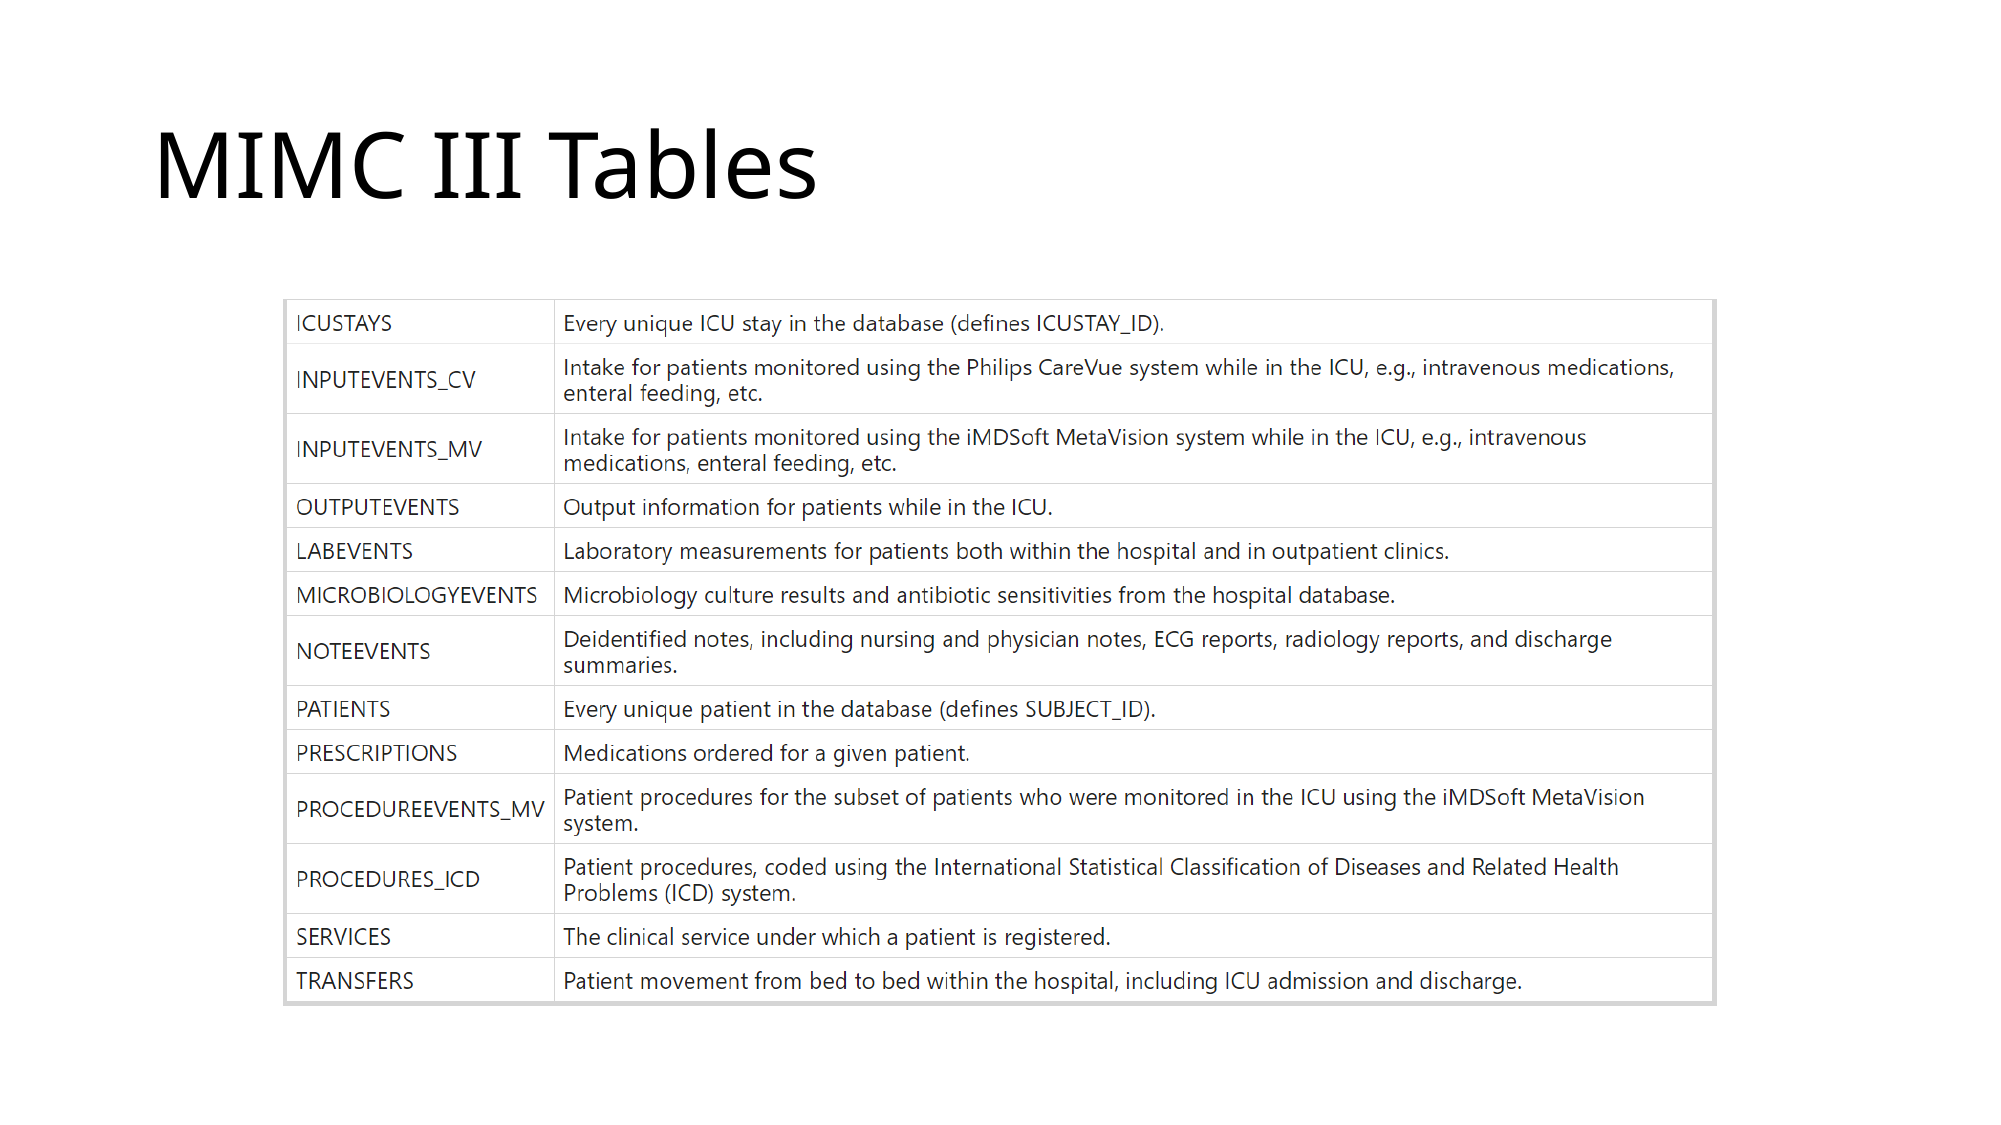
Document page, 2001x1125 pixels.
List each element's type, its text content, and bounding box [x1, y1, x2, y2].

title MIMC III Tables [137, 59, 1863, 278]
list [277, 299, 1723, 1014]
